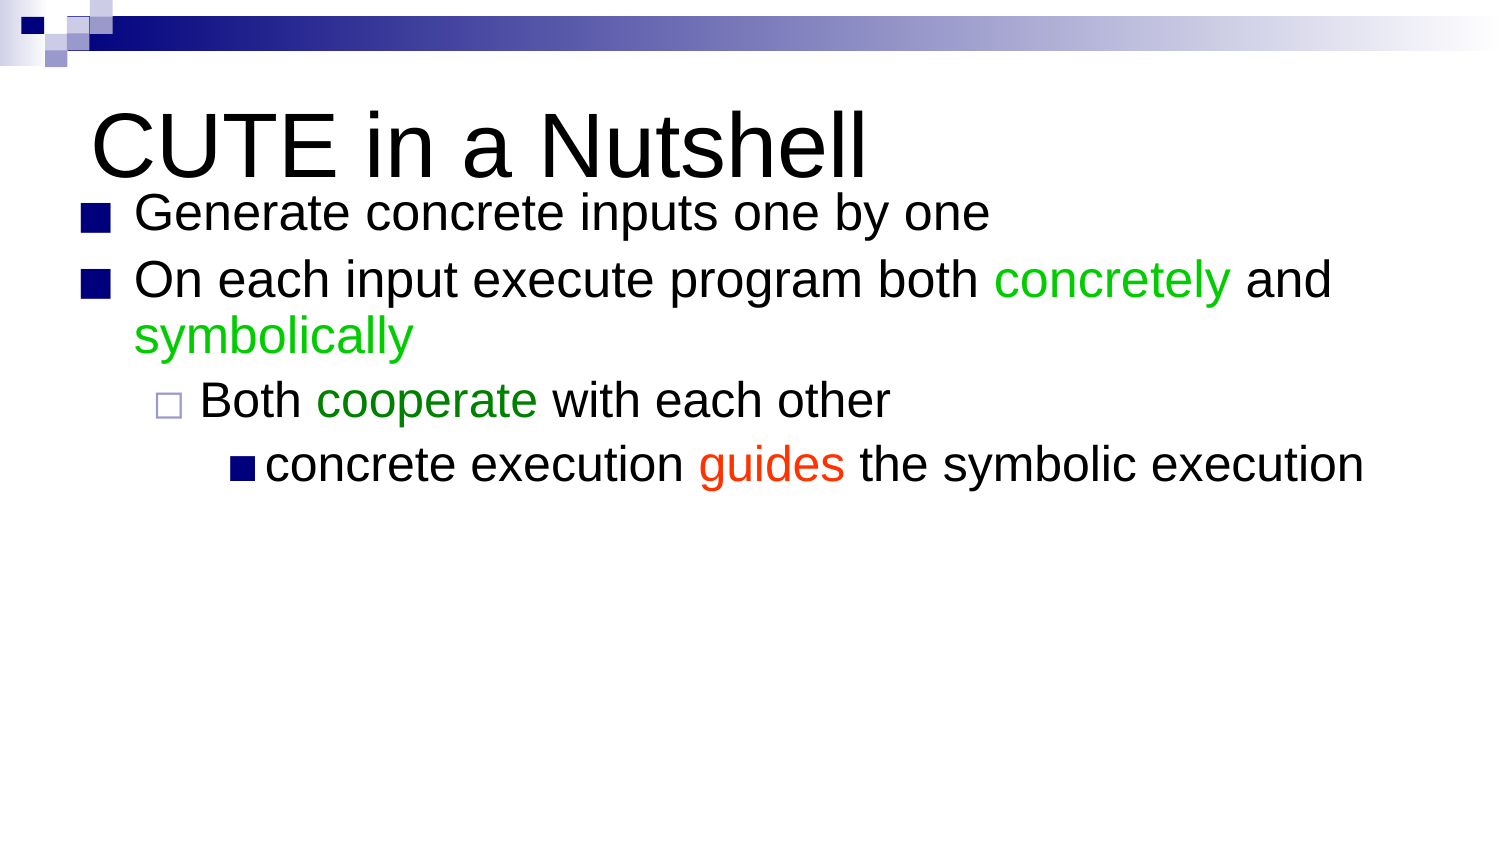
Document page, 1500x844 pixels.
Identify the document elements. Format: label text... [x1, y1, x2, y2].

title CUTE in a Nutshell [75, 56, 1425, 225]
list Generate concrete inputs one by one On each input execute program both concretely and symbolically Both cooperate with each other concrete execution guides the symbolic execution [62, 178, 1413, 657]
